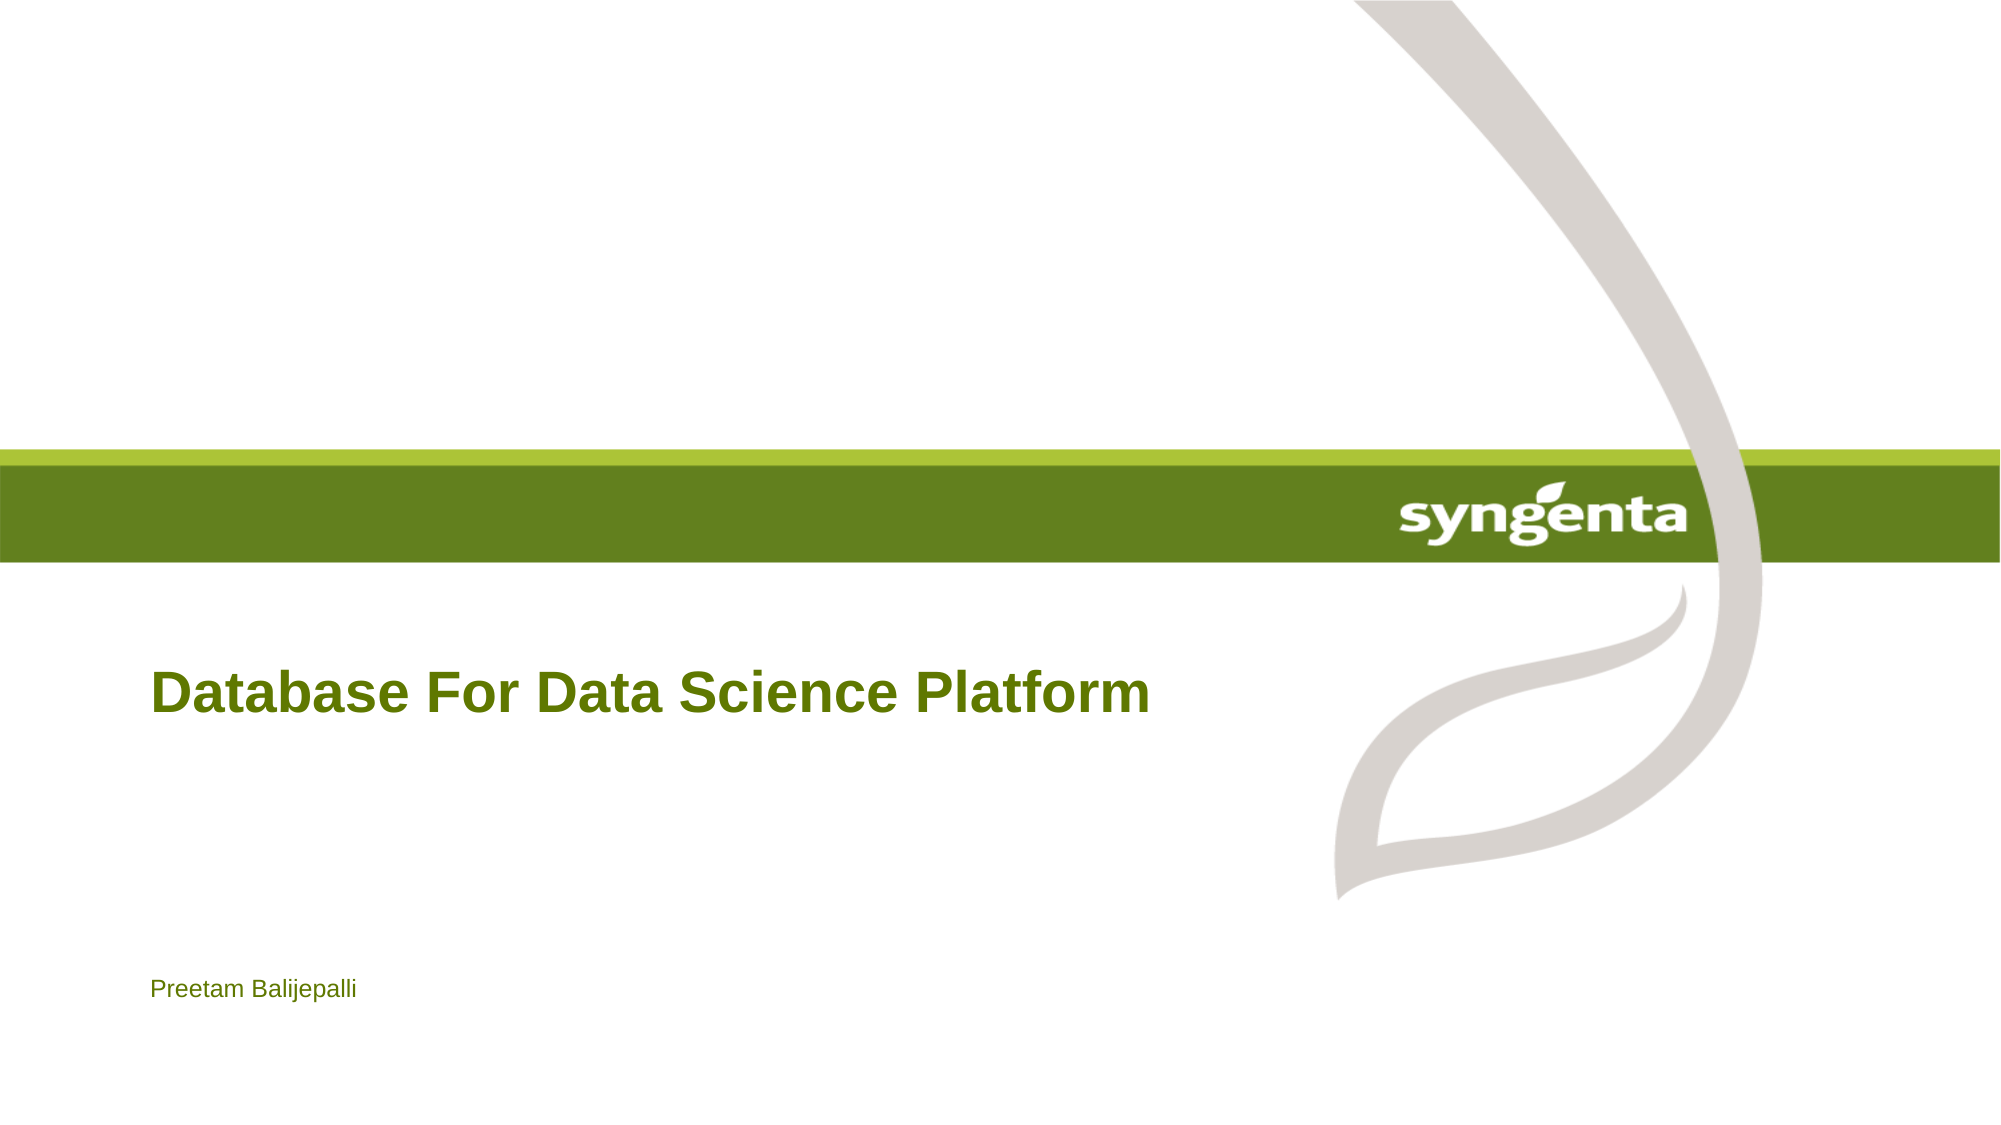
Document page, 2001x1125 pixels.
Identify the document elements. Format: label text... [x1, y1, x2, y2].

picture [0, 0, 2001, 1125]
title Database For Data Science Platform [150, 661, 1725, 732]
subtitle Preetam Balijepalli [149, 972, 1072, 1032]
